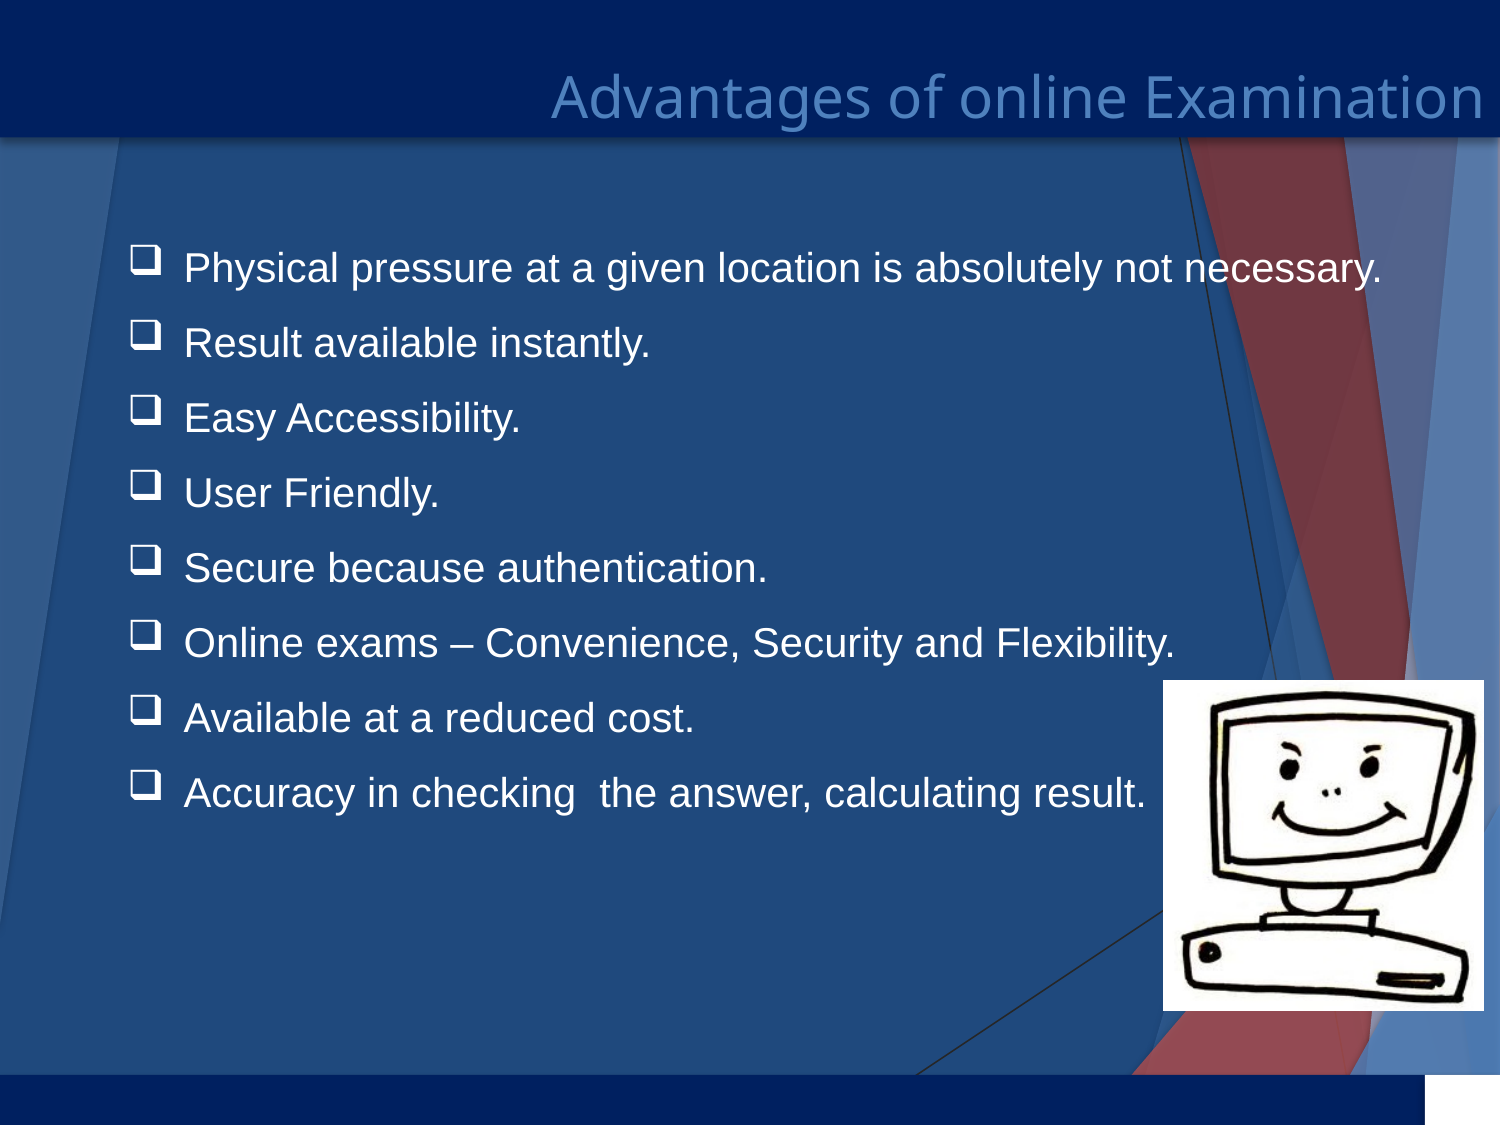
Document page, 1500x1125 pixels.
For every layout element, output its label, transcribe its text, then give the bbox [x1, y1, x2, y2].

title Advantages of online Examination [0, 0, 1500, 138]
text_box Physical pressure at a given location is absolutely not necessary. Result available instantly. Easy Accessibility. User Friendly. Secure because authentication. Online exams – Convenience, Security and Flexibility. Available at a reduced cost. Accuracy in checking the answer, calculating result. [112, 208, 1463, 873]
text_box [0, 1074, 1424, 1125]
picture [1162, 680, 1484, 1012]
text_box 10 [1424, 1074, 1500, 1125]
